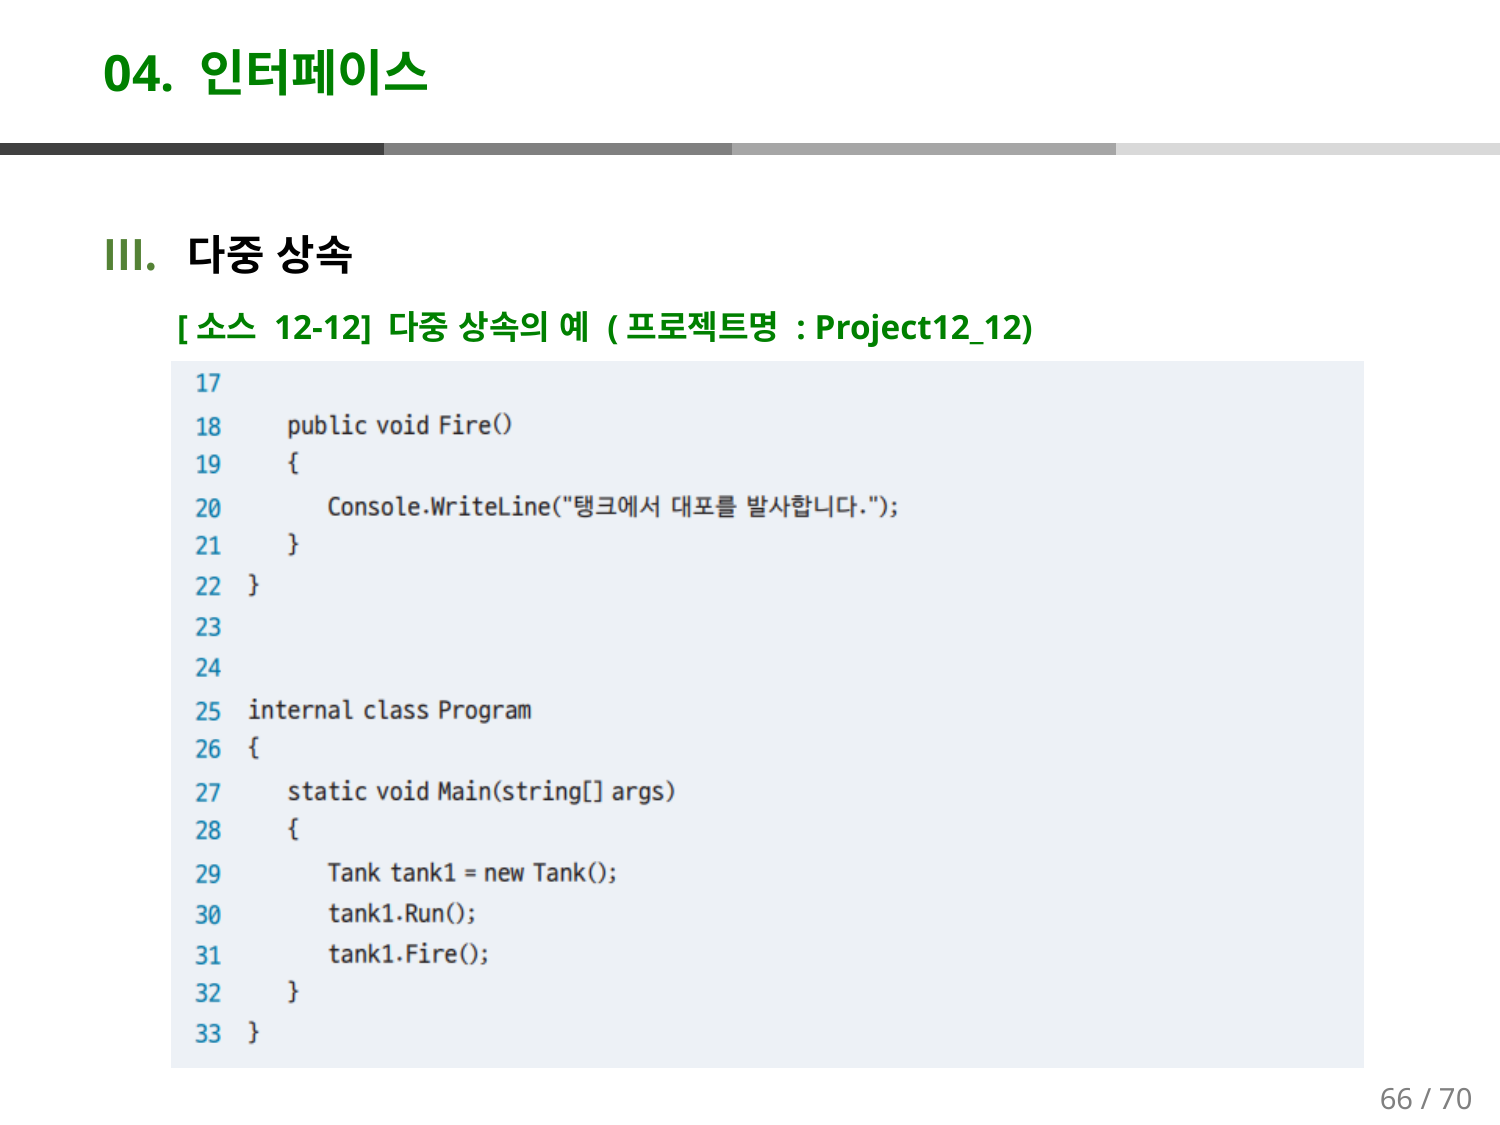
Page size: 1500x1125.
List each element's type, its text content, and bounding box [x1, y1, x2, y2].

title 04. 인터페이스 [88, 30, 1400, 121]
list 다중 상속 [소스 12-12] 다중 상속의 예 (프로젝트명 : Project12_12) [88, 196, 1424, 1125]
picture [171, 361, 1364, 1068]
